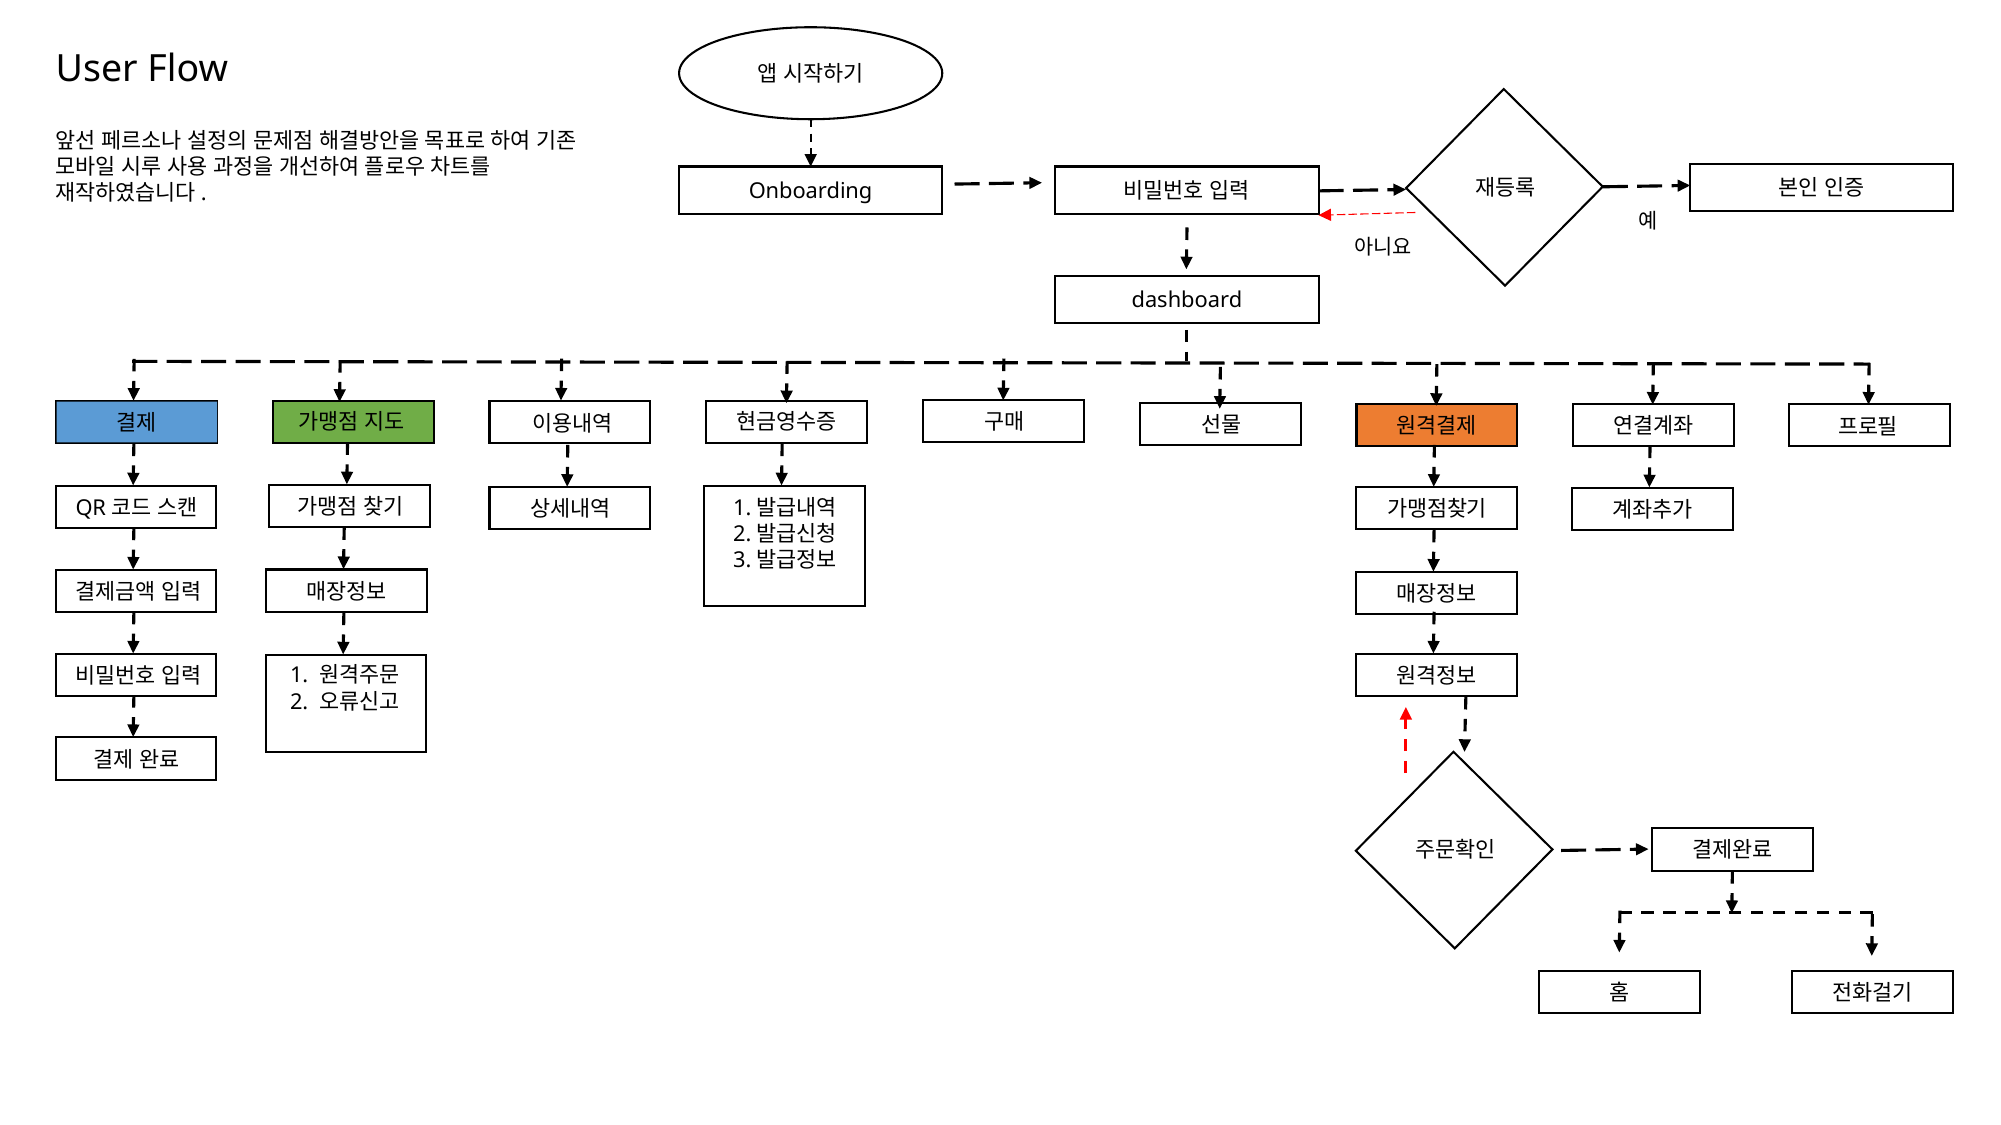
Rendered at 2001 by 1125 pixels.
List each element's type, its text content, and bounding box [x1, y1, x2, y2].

text_box [488, 400, 651, 444]
text_box 전화걸기 [1792, 971, 1954, 1013]
text_box dashboard [1106, 278, 1268, 320]
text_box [1318, 212, 1416, 216]
text_box 이용내역 [492, 402, 653, 443]
text_box Onboarding [730, 169, 891, 211]
text_box [1689, 163, 1954, 212]
text_box 결제 [56, 401, 218, 443]
text_box 재등록 [1425, 165, 1586, 207]
text_box 현금영수증 [706, 400, 867, 442]
text_box 비밀번호 입력 [1054, 169, 1319, 211]
text_box [678, 165, 943, 215]
text_box 앞선 페르소나 설정의 문제점 해결방안을 목표로 하여 기존 모바일 시루 사용 과정을 개선하여 플로우 차트를 재작하였습니다. [40, 119, 603, 213]
text_box 선물 [1140, 402, 1302, 444]
text_box 예 [1601, 200, 1695, 241]
text_box 매장정보 [266, 570, 428, 611]
text_box 본인 인증 [1741, 166, 1902, 208]
text_box 계좌추가 [1572, 488, 1733, 530]
text_box [350, 400, 435, 444]
text_box 가맹점 지도 [271, 400, 432, 442]
text_box [1054, 193, 1320, 215]
text_box 원격정보 [1356, 654, 1518, 696]
text_box [265, 654, 427, 753]
text_box 가맹점찾기 [1356, 487, 1518, 529]
text_box 매장정보 [1356, 572, 1518, 614]
text_box 원격결제 [1356, 403, 1517, 445]
text_box 앱 시작하기 [720, 52, 901, 94]
text_box 1. 원격주문 2. 오류신고 [264, 653, 425, 721]
text_box [1054, 165, 1320, 189]
text_box [1354, 829, 1534, 950]
text_box 주문확인 [1375, 828, 1536, 870]
text_box 비밀번호 입력 [40, 654, 236, 696]
text_box [1054, 275, 1320, 324]
text_box 홈 [1539, 971, 1701, 1013]
text_box [678, 26, 944, 121]
text_box [1404, 167, 1585, 288]
text_box [1427, 87, 1583, 165]
text_box [1536, 831, 1554, 868]
text_box 구매 [924, 400, 1085, 442]
text_box [1376, 750, 1533, 828]
text_box QR코드 스캔 [56, 486, 217, 528]
text_box 가맹점 찾기 [269, 485, 431, 527]
text_box 상세내역 [490, 487, 651, 529]
text_box User Flow [40, 36, 725, 97]
text_box 아니요 [1339, 226, 1433, 267]
text_box 결제완료 [1652, 828, 1813, 870]
text_box 연결계좌 [1572, 403, 1734, 445]
text_box [1586, 168, 1603, 206]
text_box 결제 완료 [56, 737, 217, 779]
text_box 프로필 [1787, 405, 1949, 447]
text_box [703, 485, 866, 607]
text_box 결제금액 입력 [40, 570, 236, 612]
